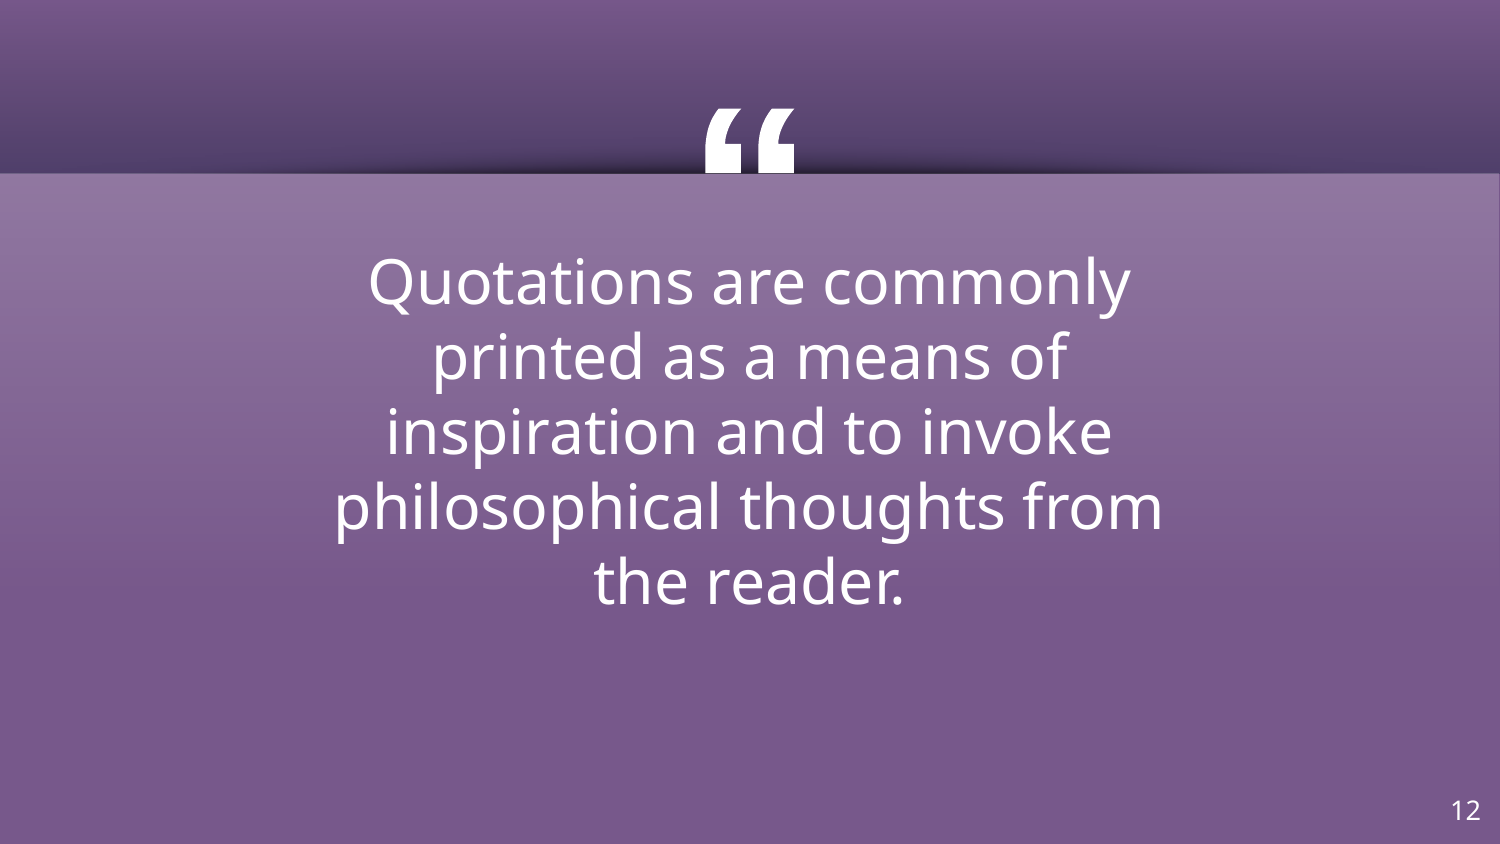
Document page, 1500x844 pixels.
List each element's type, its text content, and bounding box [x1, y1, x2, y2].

slide_number 12 [1391, 779, 1482, 844]
list Quotations are commonly printed as a means of inspiration and to invoke philosophical thoughts from the reader. [306, 242, 1194, 377]
